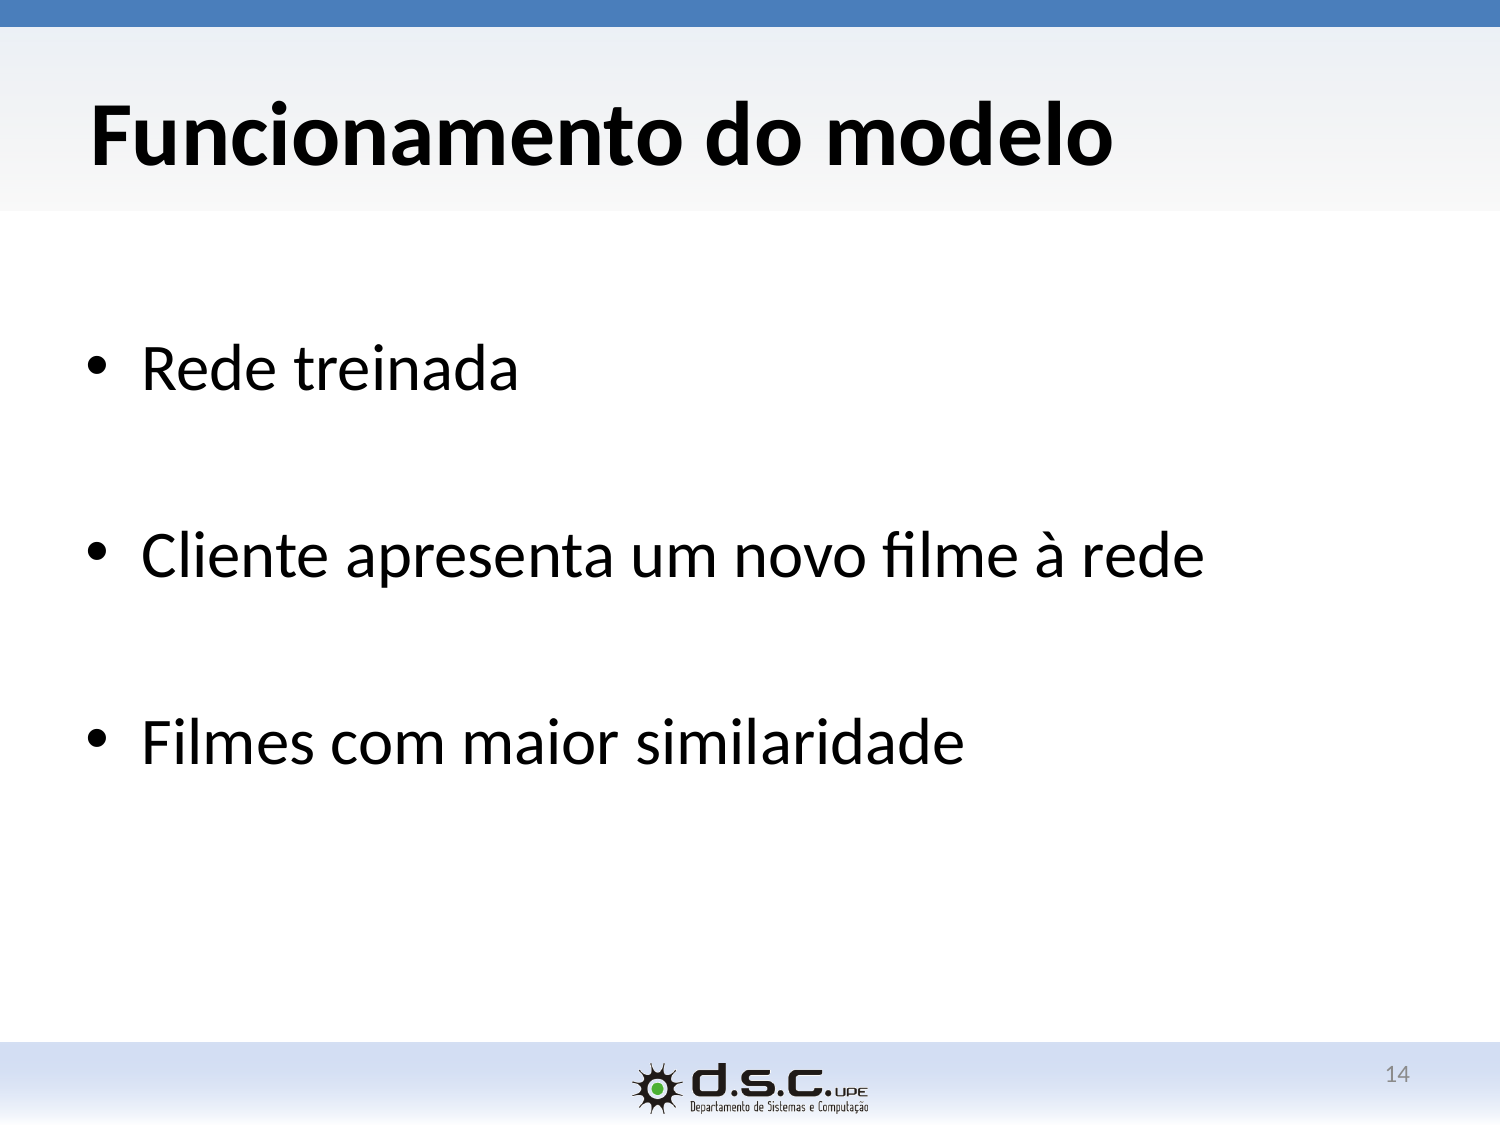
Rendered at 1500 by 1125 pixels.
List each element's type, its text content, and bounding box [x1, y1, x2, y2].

list Rede treinada Cliente apresenta um novo filme à rede Filmes com maior similaridade [70, 316, 1421, 1059]
title Funcionamento do modelo [75, 35, 1425, 223]
slide_number 14 [1074, 1042, 1425, 1103]
picture [632, 1063, 868, 1114]
